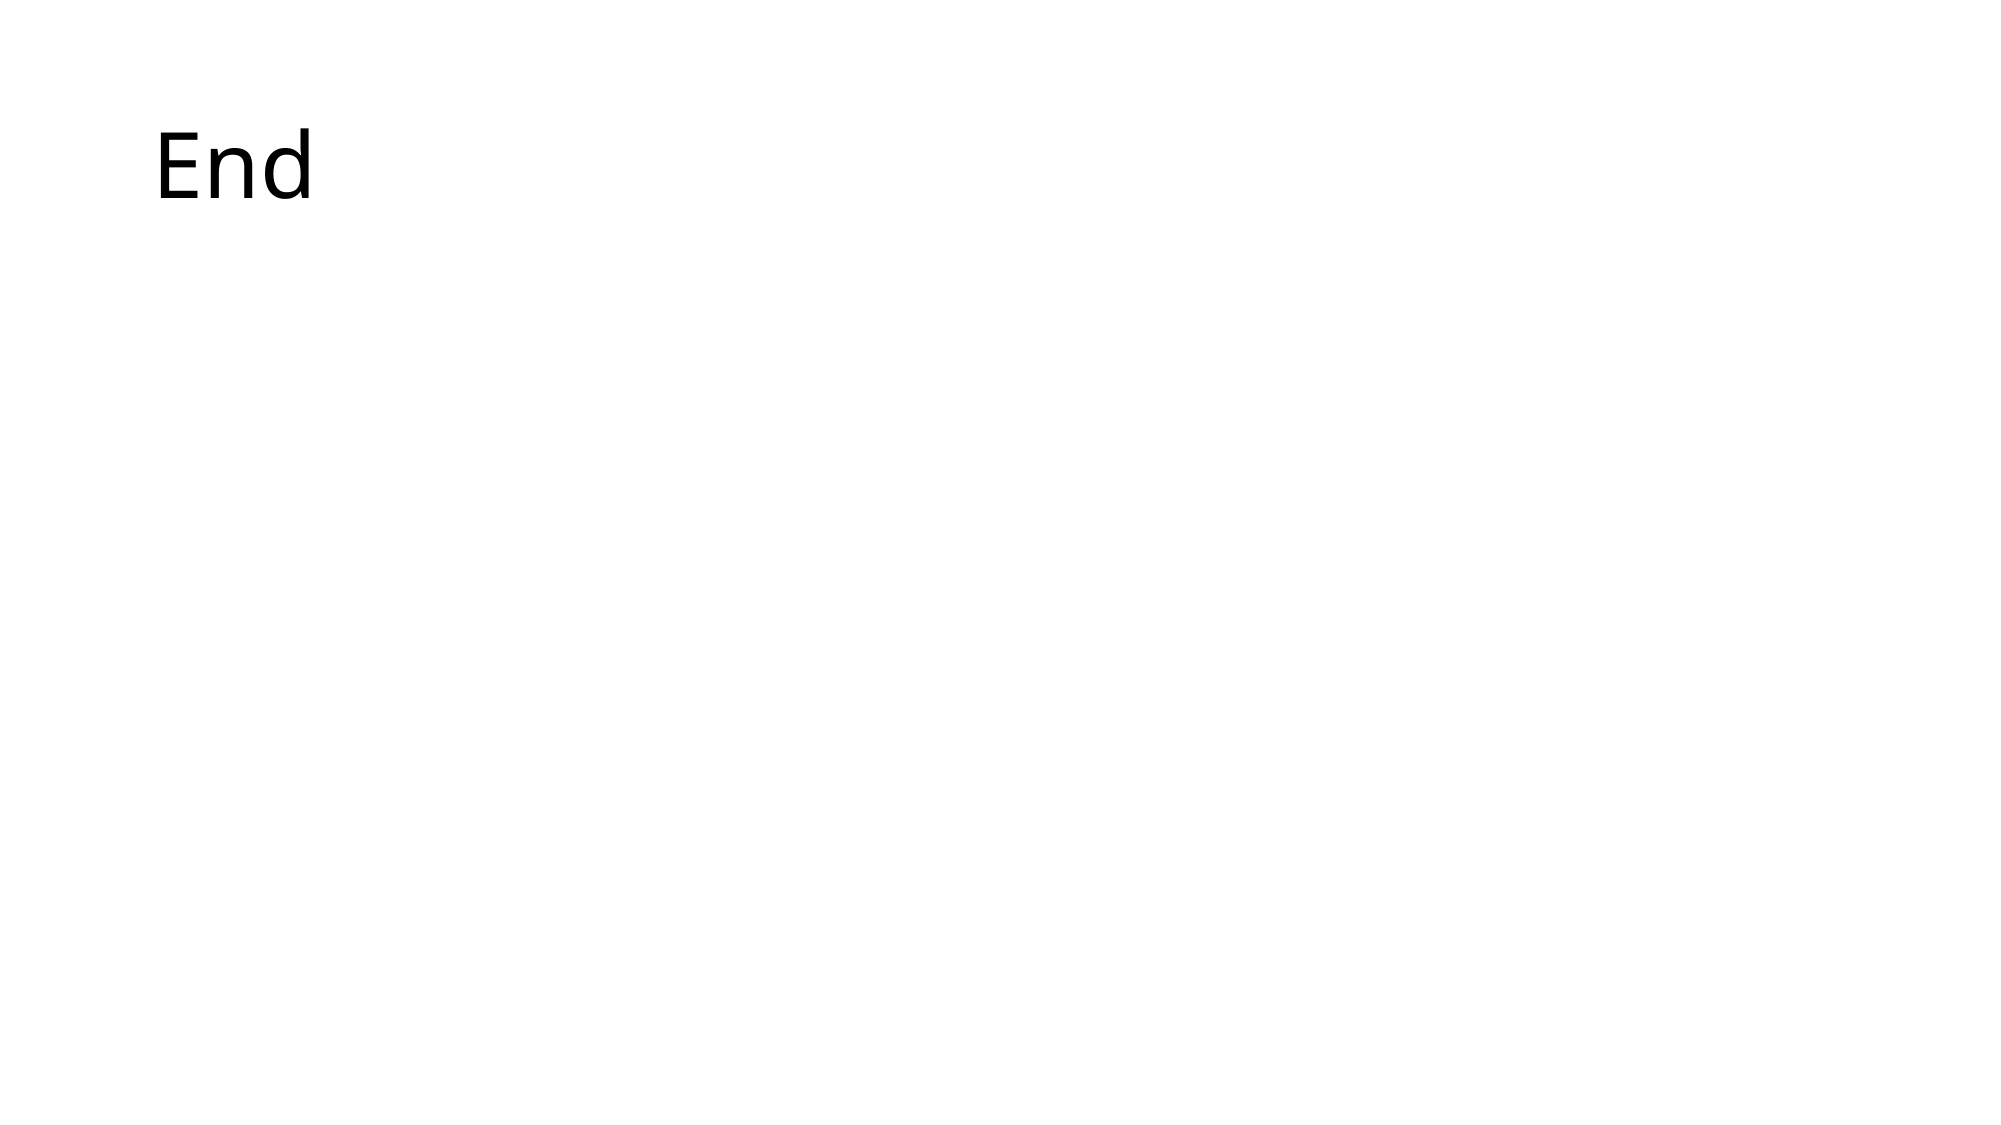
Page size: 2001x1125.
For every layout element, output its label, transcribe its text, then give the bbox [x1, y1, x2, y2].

title End [137, 59, 1863, 278]
